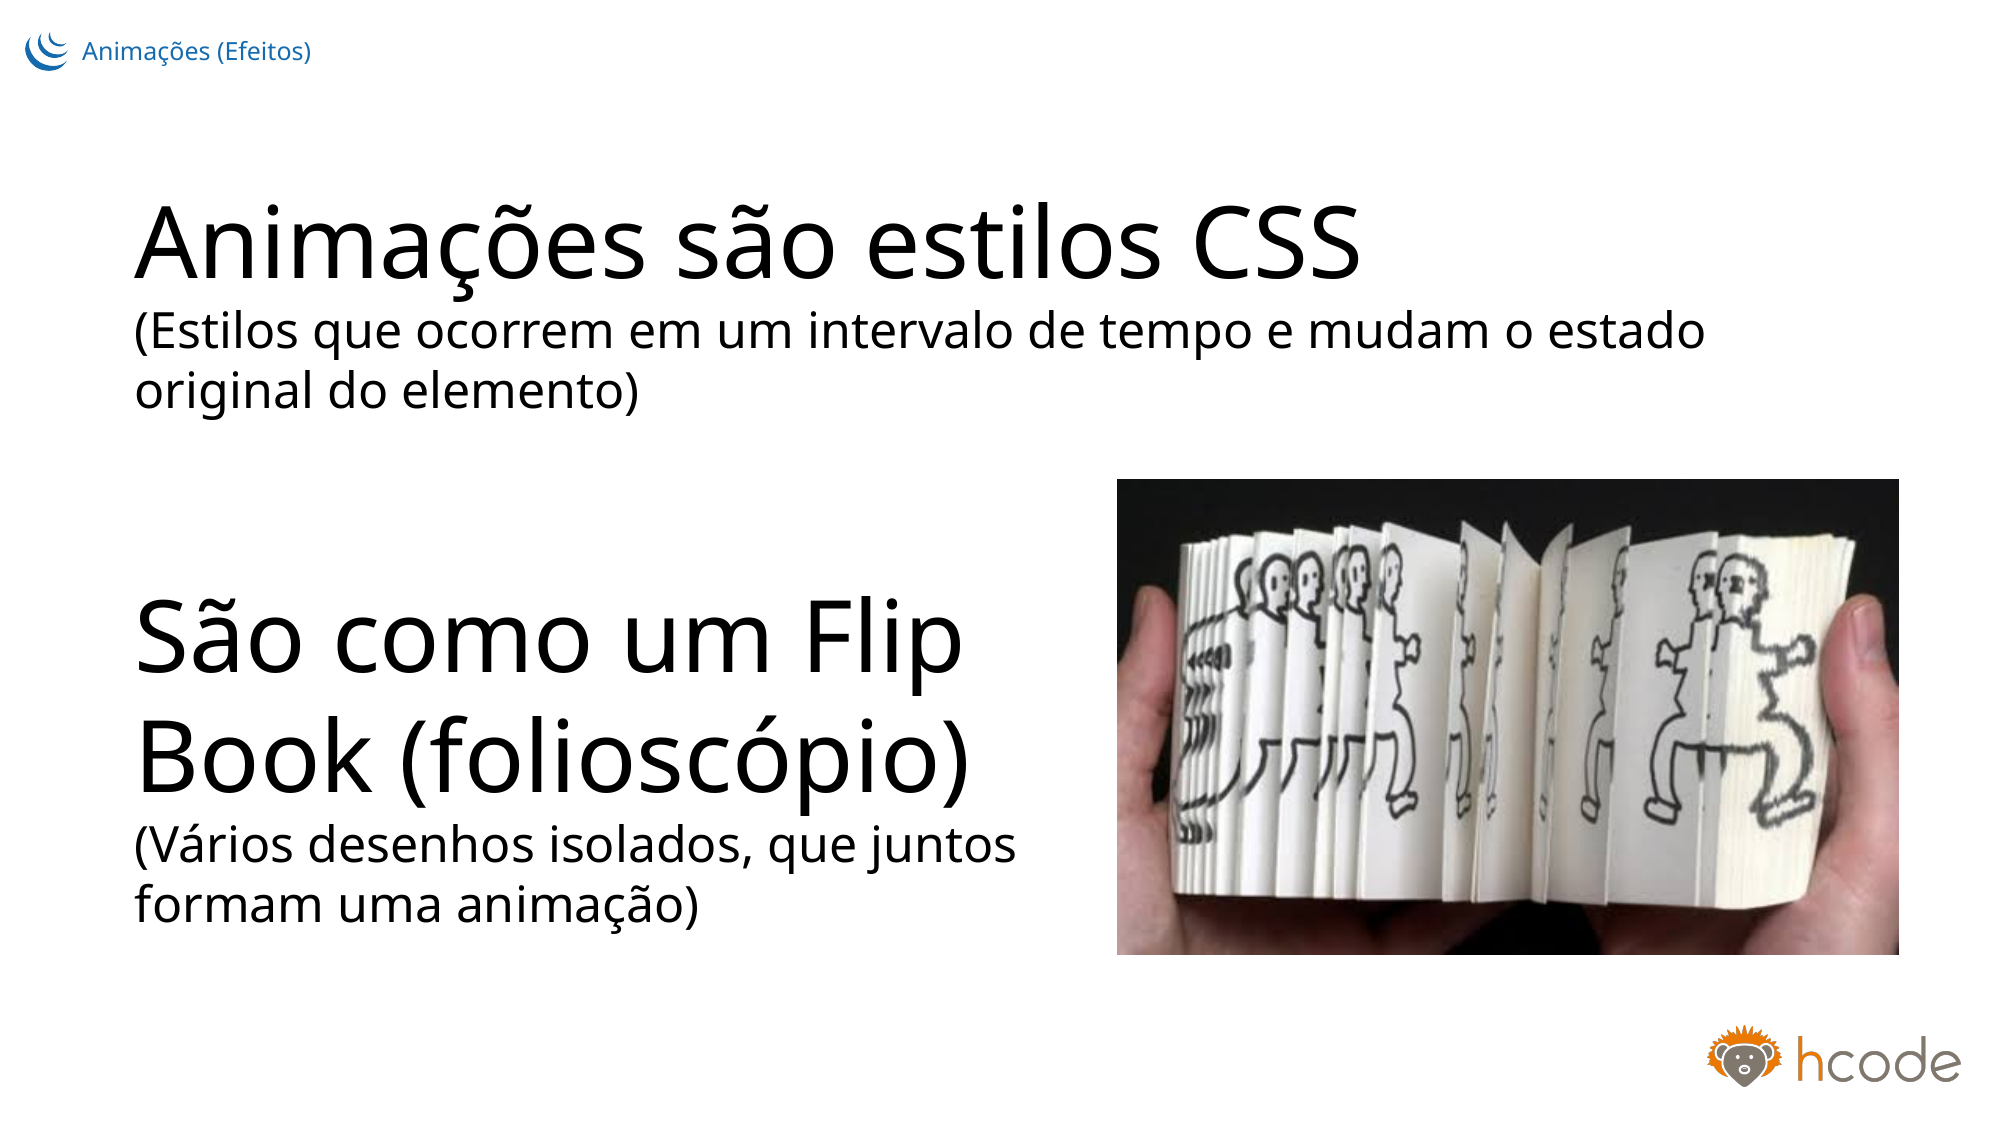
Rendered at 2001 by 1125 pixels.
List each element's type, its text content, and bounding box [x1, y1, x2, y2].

text_box Animações (Efeitos) [67, 20, 1445, 84]
text_box Animações são estilos CSS (Estilos que ocorrem em um intervalo de tempo e mudam o estado original do elemento) [119, 55, 1819, 508]
picture [25, 32, 68, 72]
picture [1707, 1025, 1962, 1087]
picture [1117, 479, 1899, 955]
text_box São como um Flip Book (folioscópio) (Vários desenhos isolados, que juntos formam uma animação) [119, 508, 1118, 996]
